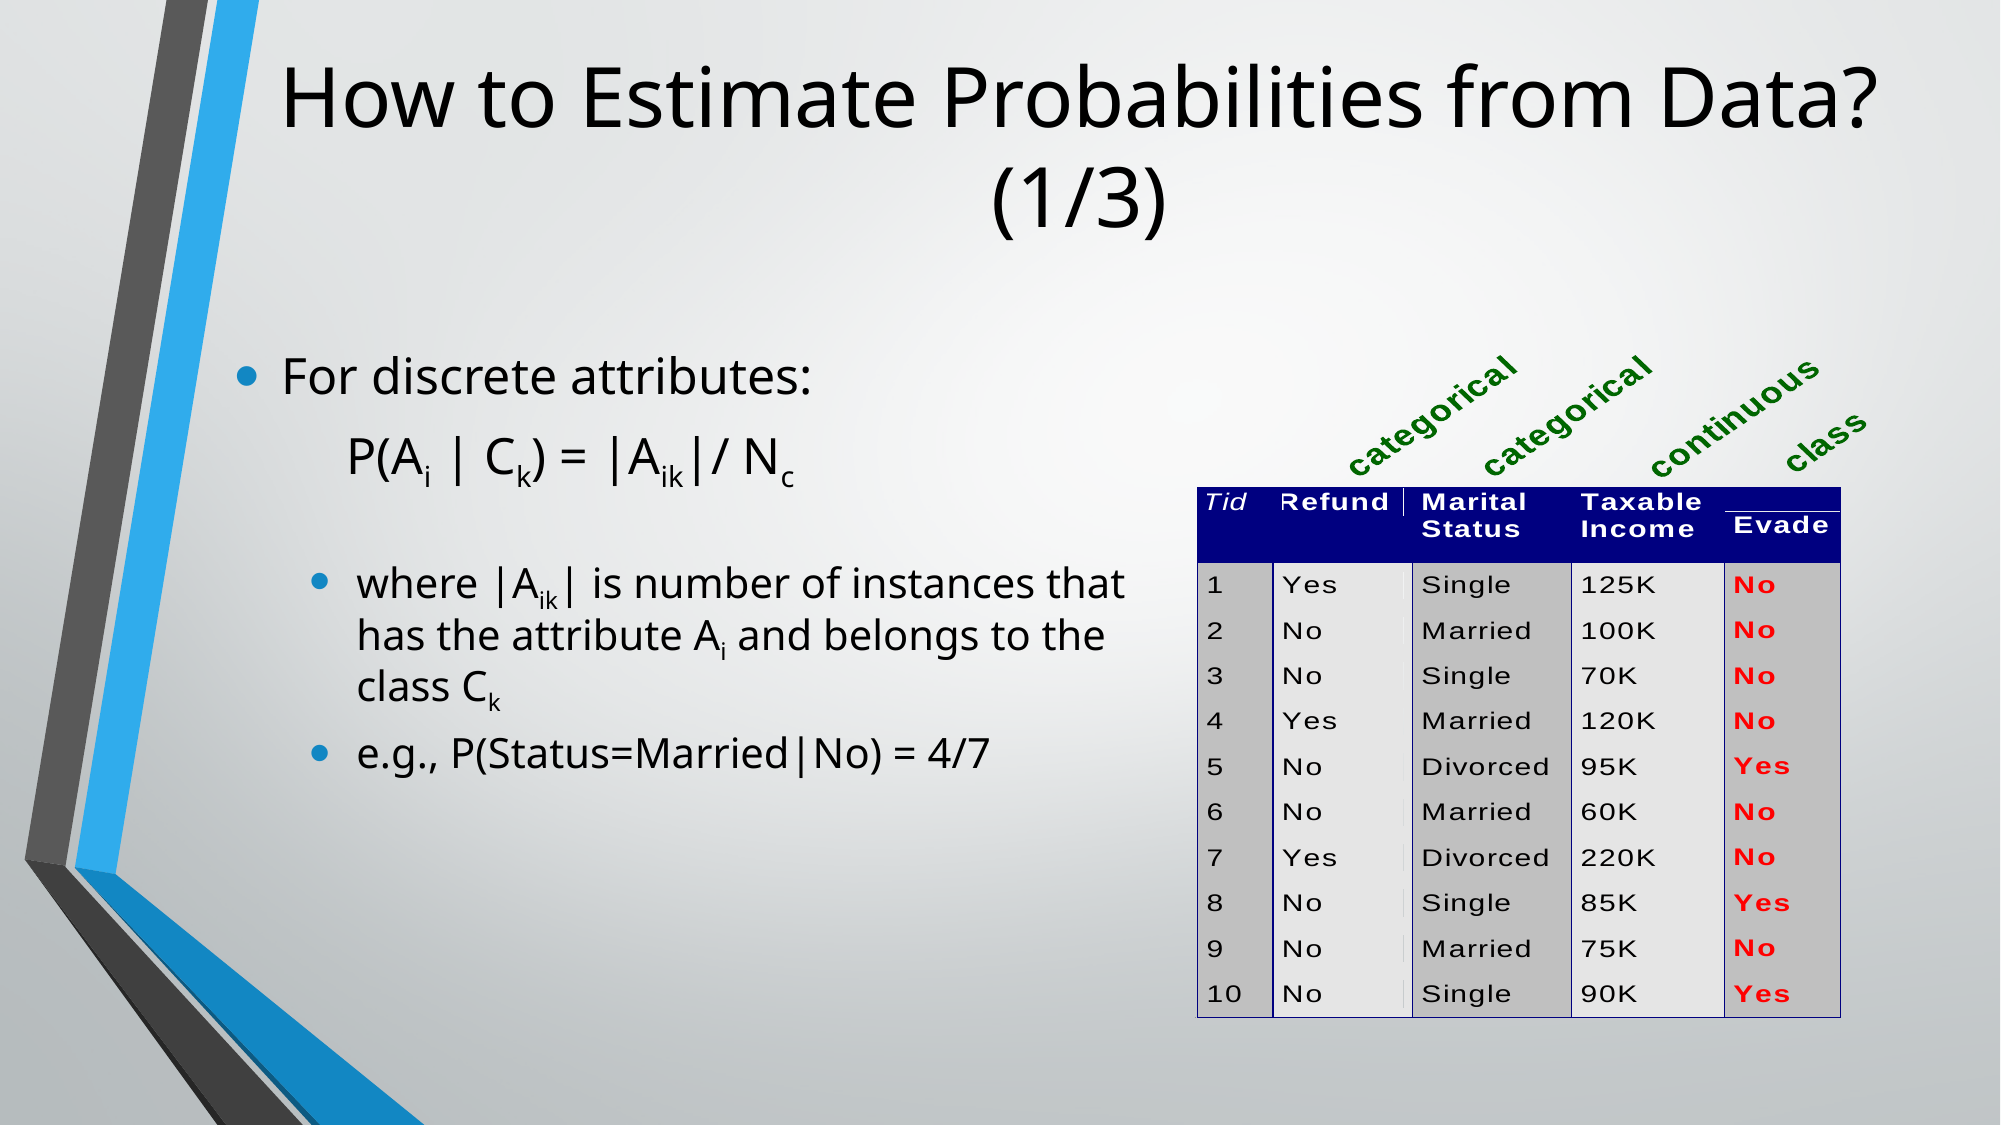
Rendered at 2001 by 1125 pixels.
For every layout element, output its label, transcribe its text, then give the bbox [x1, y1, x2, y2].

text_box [1181, 335, 1902, 1038]
title How to Estimate Probabilities from Data? (1/3) [258, 0, 1902, 288]
list For discrete attributes: P(Ai | Ck) = |Aik|/ Nc where |Aik| is number of instances that has the attribute Ai and belongs to the class Ck e.g., P(Status=Married|No) = 4/7 [219, 208, 1162, 1005]
